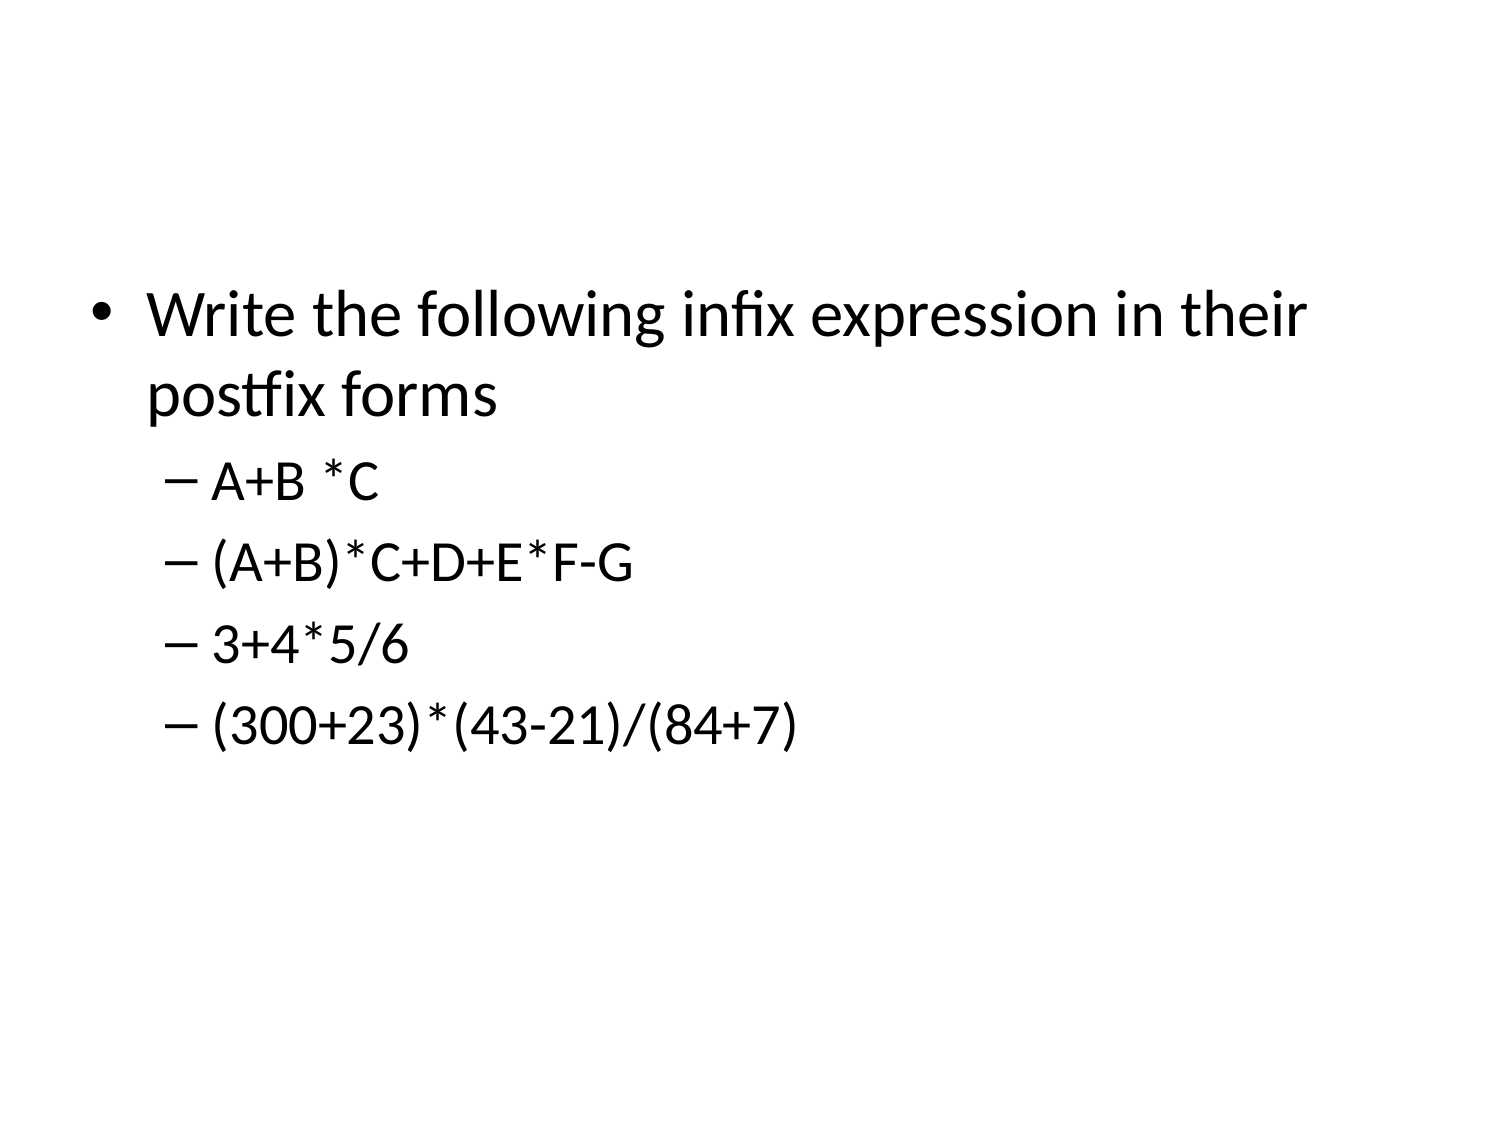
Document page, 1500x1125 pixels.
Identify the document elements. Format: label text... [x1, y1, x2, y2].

list Write the following infix expression in their postfix forms A+B *C (A+B)*C+D+E*F-G 3+4*5/6 (300+23)*(43-21)/(84+7) [75, 262, 1425, 1005]
